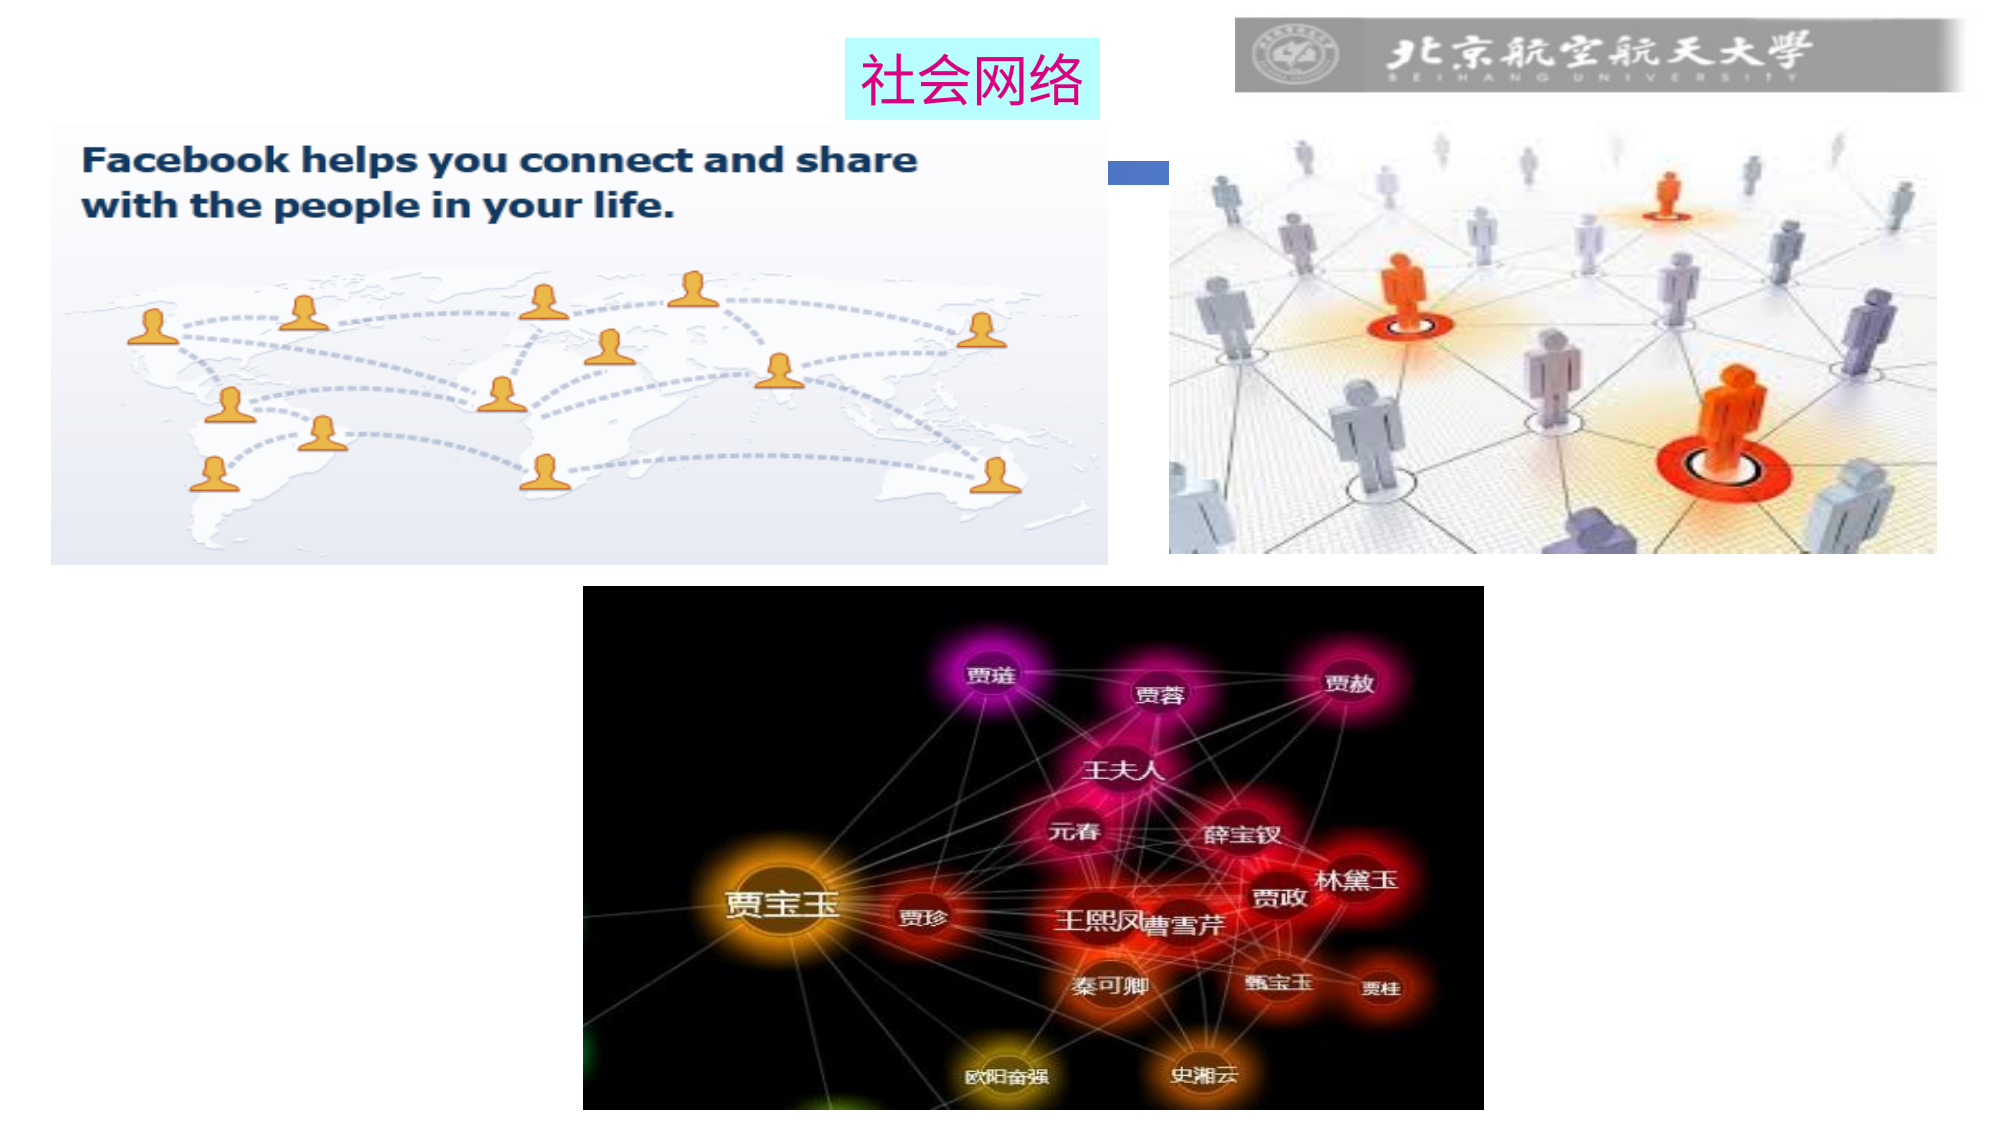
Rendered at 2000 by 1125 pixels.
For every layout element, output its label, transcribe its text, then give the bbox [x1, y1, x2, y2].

picture [1235, 0, 2000, 102]
picture [51, 123, 1108, 566]
picture [1168, 121, 1938, 554]
text_box 社会网络 [845, 37, 1100, 120]
picture [583, 585, 1484, 1110]
